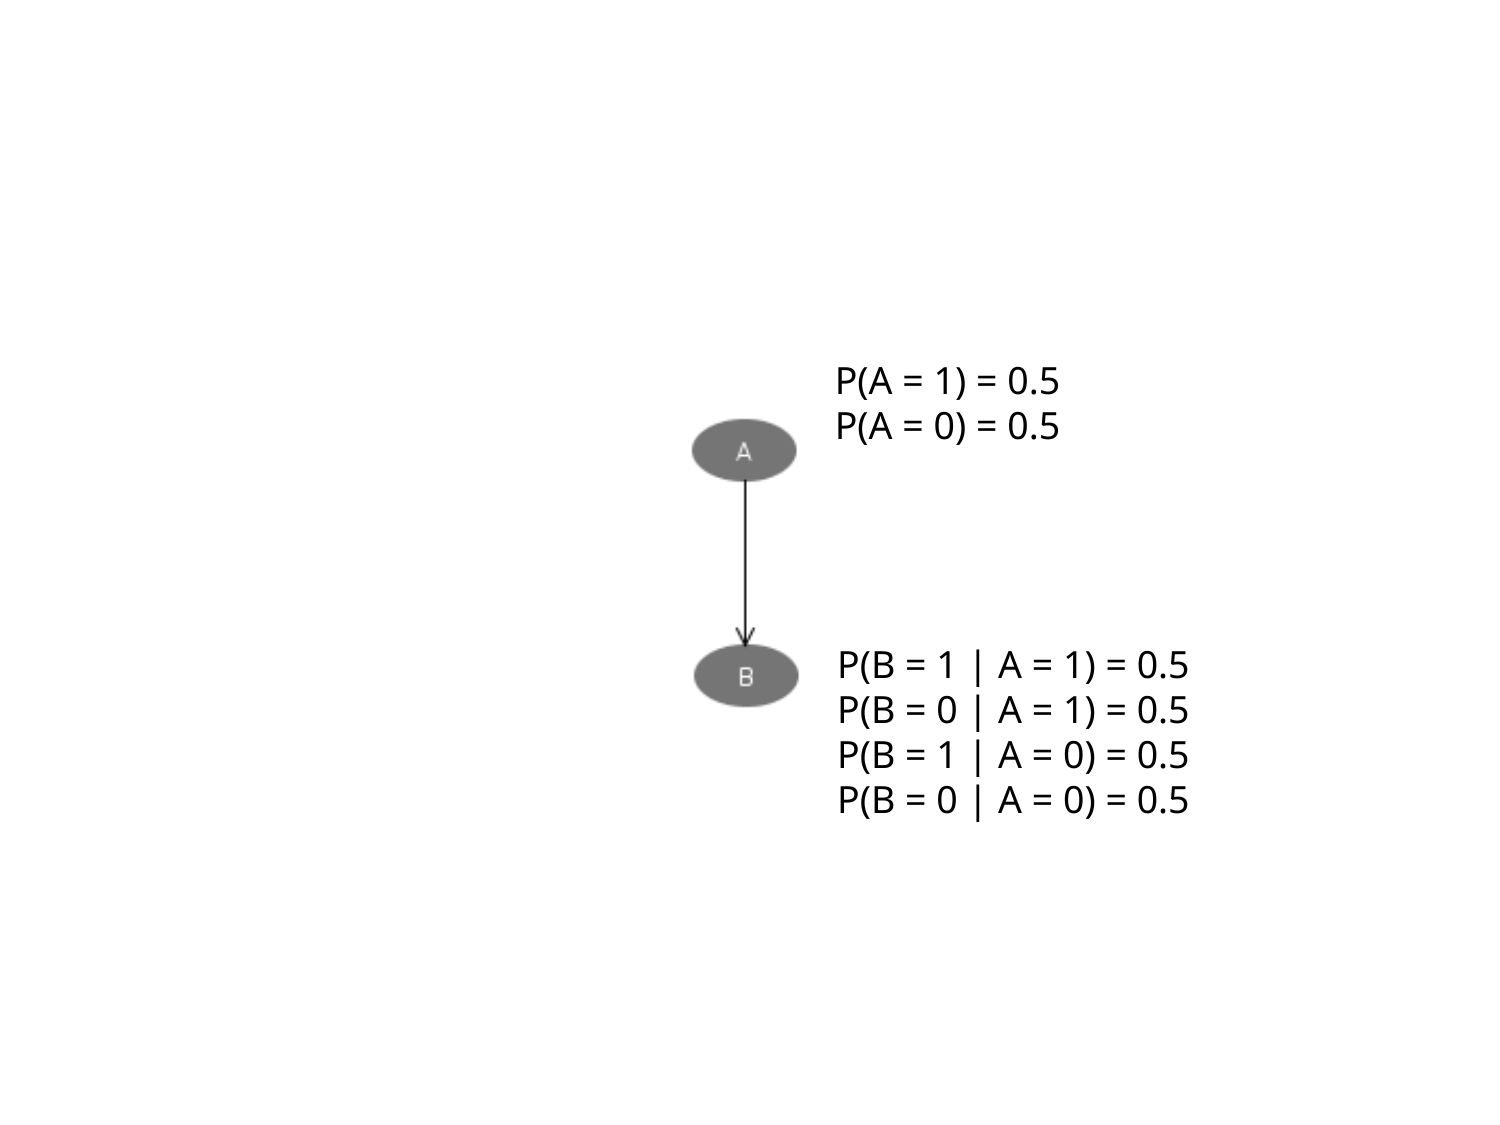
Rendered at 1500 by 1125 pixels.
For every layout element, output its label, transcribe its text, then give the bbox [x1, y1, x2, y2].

text_box P(B = 1 | A = 1) = 0.5 P(B = 0 | A = 1) = 0.5 P(B = 1 | A = 0) = 0.5 P(B = 0 | A = 0) = 0.5 [822, 633, 1206, 829]
text_box P(A = 1) = 0.5 P(A = 0) = 0.5 [847, 349, 1076, 455]
picture [656, 331, 843, 793]
